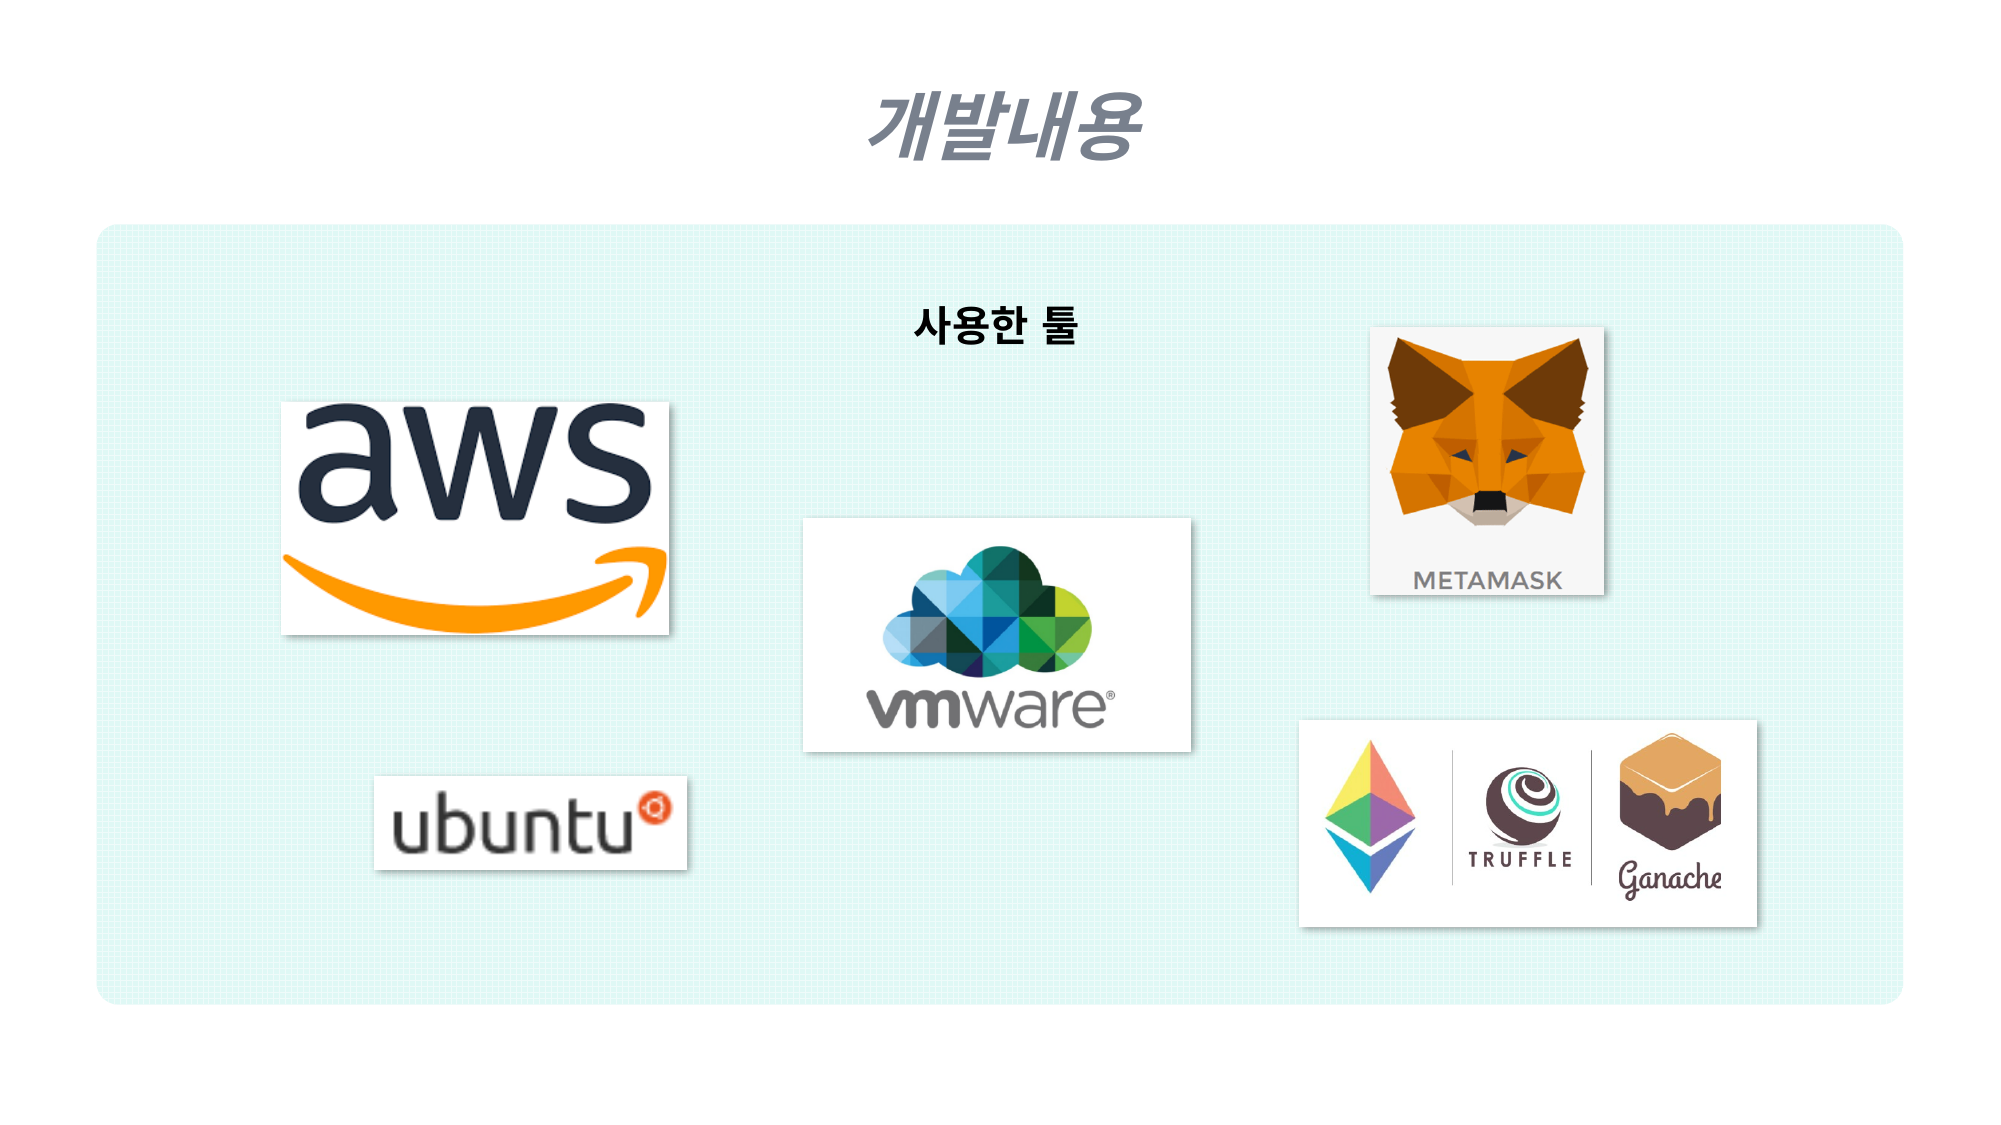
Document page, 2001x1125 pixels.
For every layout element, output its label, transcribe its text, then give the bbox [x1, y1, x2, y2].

text_box 개발내용 [512, 27, 1488, 177]
picture [1370, 327, 1604, 595]
text_box [95, 223, 1905, 1006]
picture [1299, 720, 1757, 927]
picture [374, 776, 687, 871]
text_box 사용한 툴 [129, 267, 1864, 410]
picture [803, 518, 1191, 752]
picture [281, 402, 669, 635]
